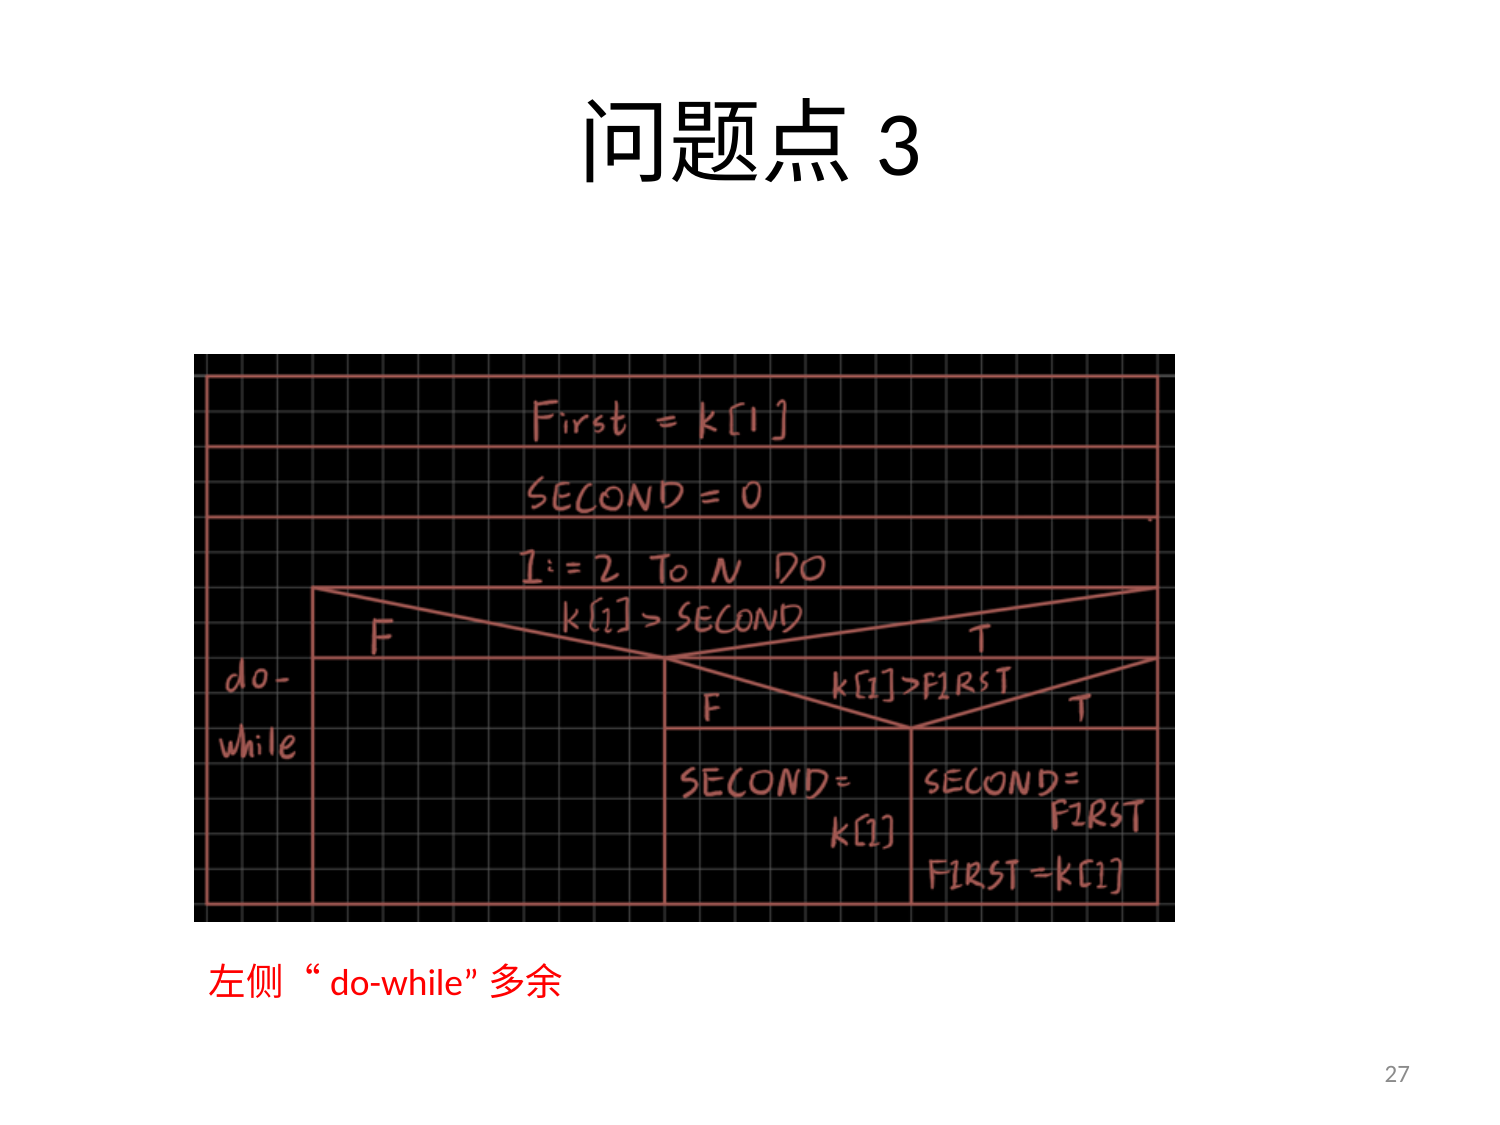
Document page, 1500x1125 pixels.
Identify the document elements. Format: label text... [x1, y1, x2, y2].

picture [194, 354, 1175, 922]
title 问题点3 [75, 45, 1425, 233]
text_box 左侧“do-while”多余 [193, 950, 579, 1011]
slide_number 27 [1074, 1042, 1425, 1103]
